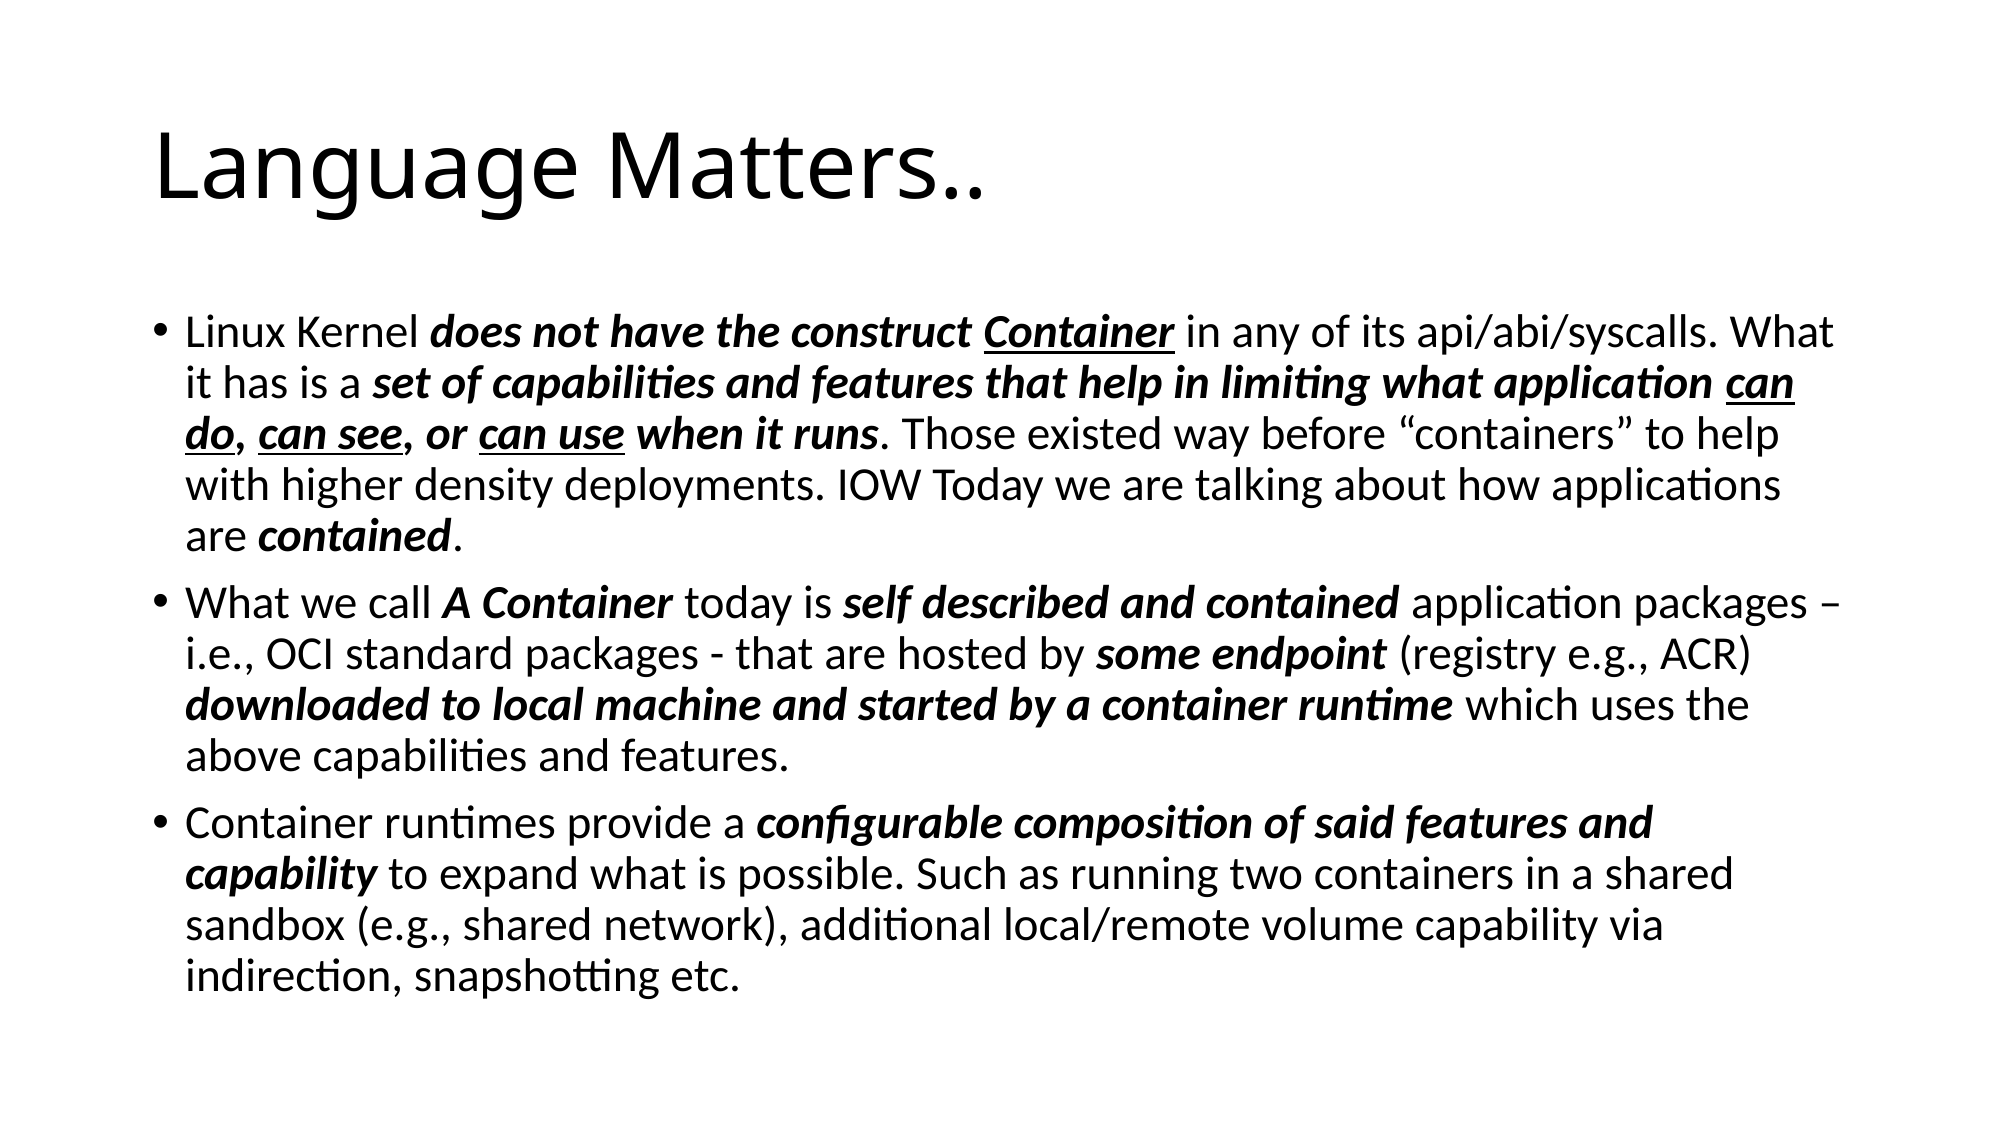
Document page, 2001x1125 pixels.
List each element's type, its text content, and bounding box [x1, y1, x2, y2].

title Language Matters.. [137, 59, 1863, 278]
list Linux Kernel does not have the construct Container in any of its api/abi/syscalls. What it has is a set of capabilities and features that help in limiting what application can do, can see, or can use when it runs. Those existed way before “containers” to help with higher density deployments. IOW Today we are talking about how applications are contained. What we call A Container today is self described and contained application packages – i.e., OCI standard packages - that are hosted by some endpoint (registry e.g., ACR) downloaded to local machine and started by a container runtime which uses the above capabilities and features. Container runtimes provide a configurable composition of said features and capability to expand what is possible. Such as running two containers in a shared sandbox (e.g., shared network), additional local/remote volume capability via indirection, snapshotting etc. [137, 299, 1863, 1014]
